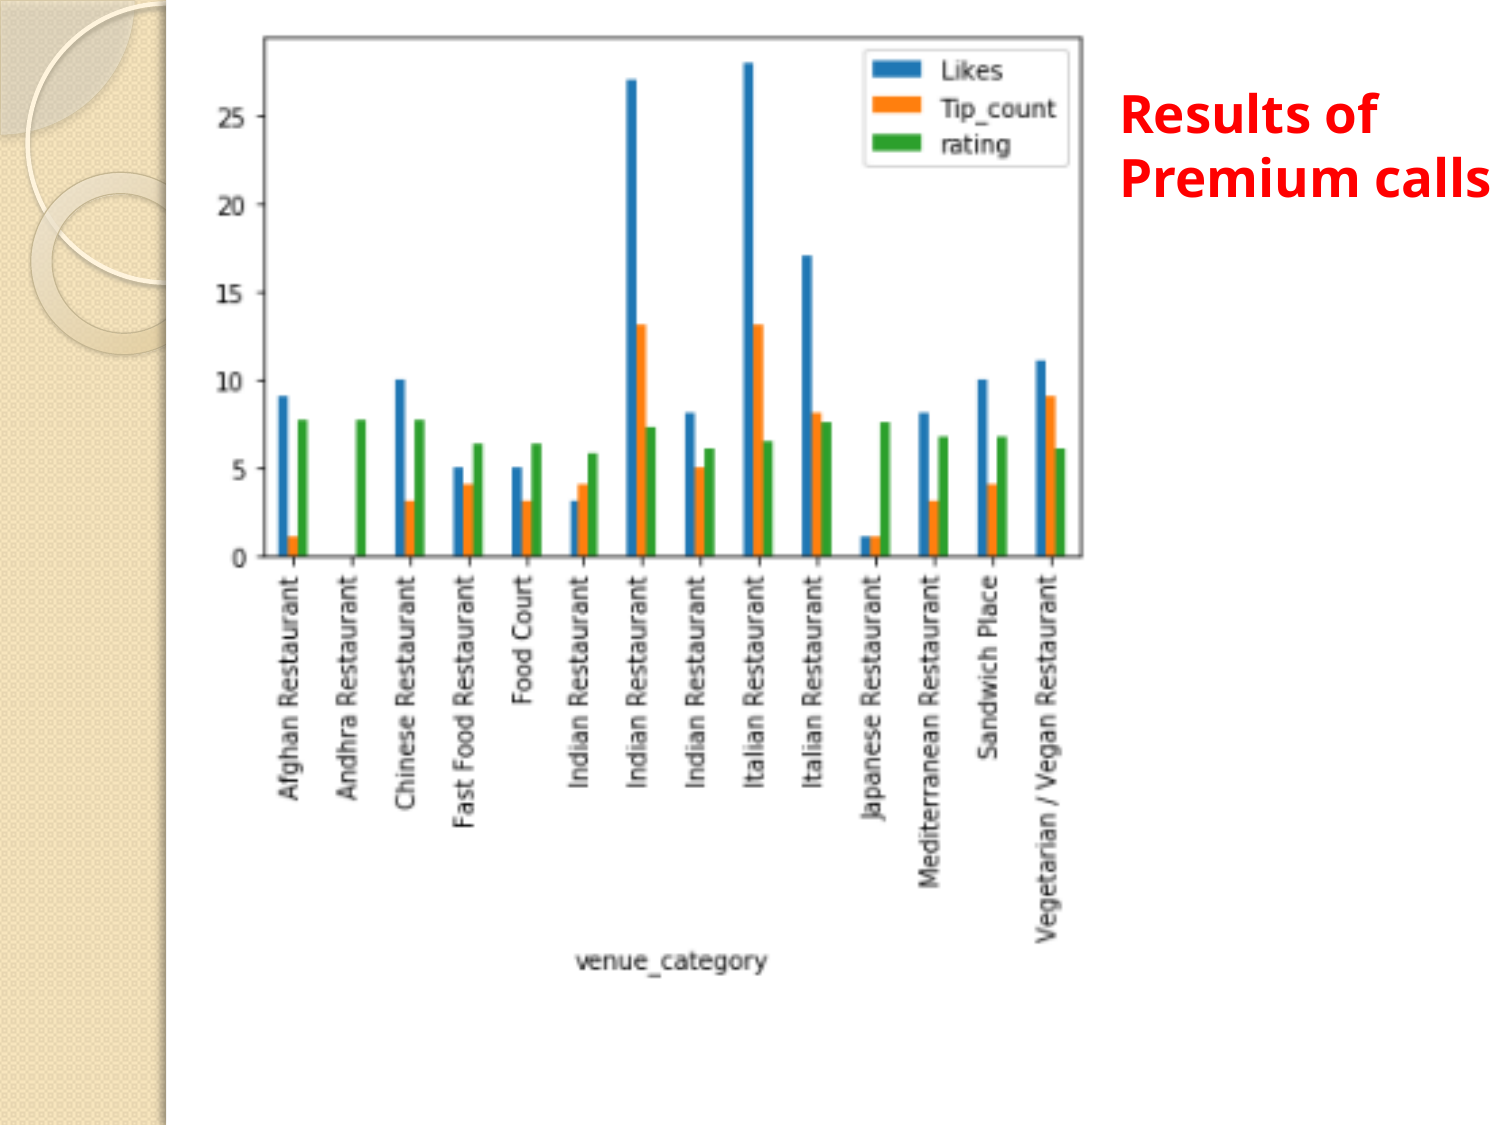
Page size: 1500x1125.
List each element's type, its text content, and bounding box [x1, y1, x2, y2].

picture [194, 18, 1117, 1005]
title Results of Premium calls [1125, 45, 1500, 244]
